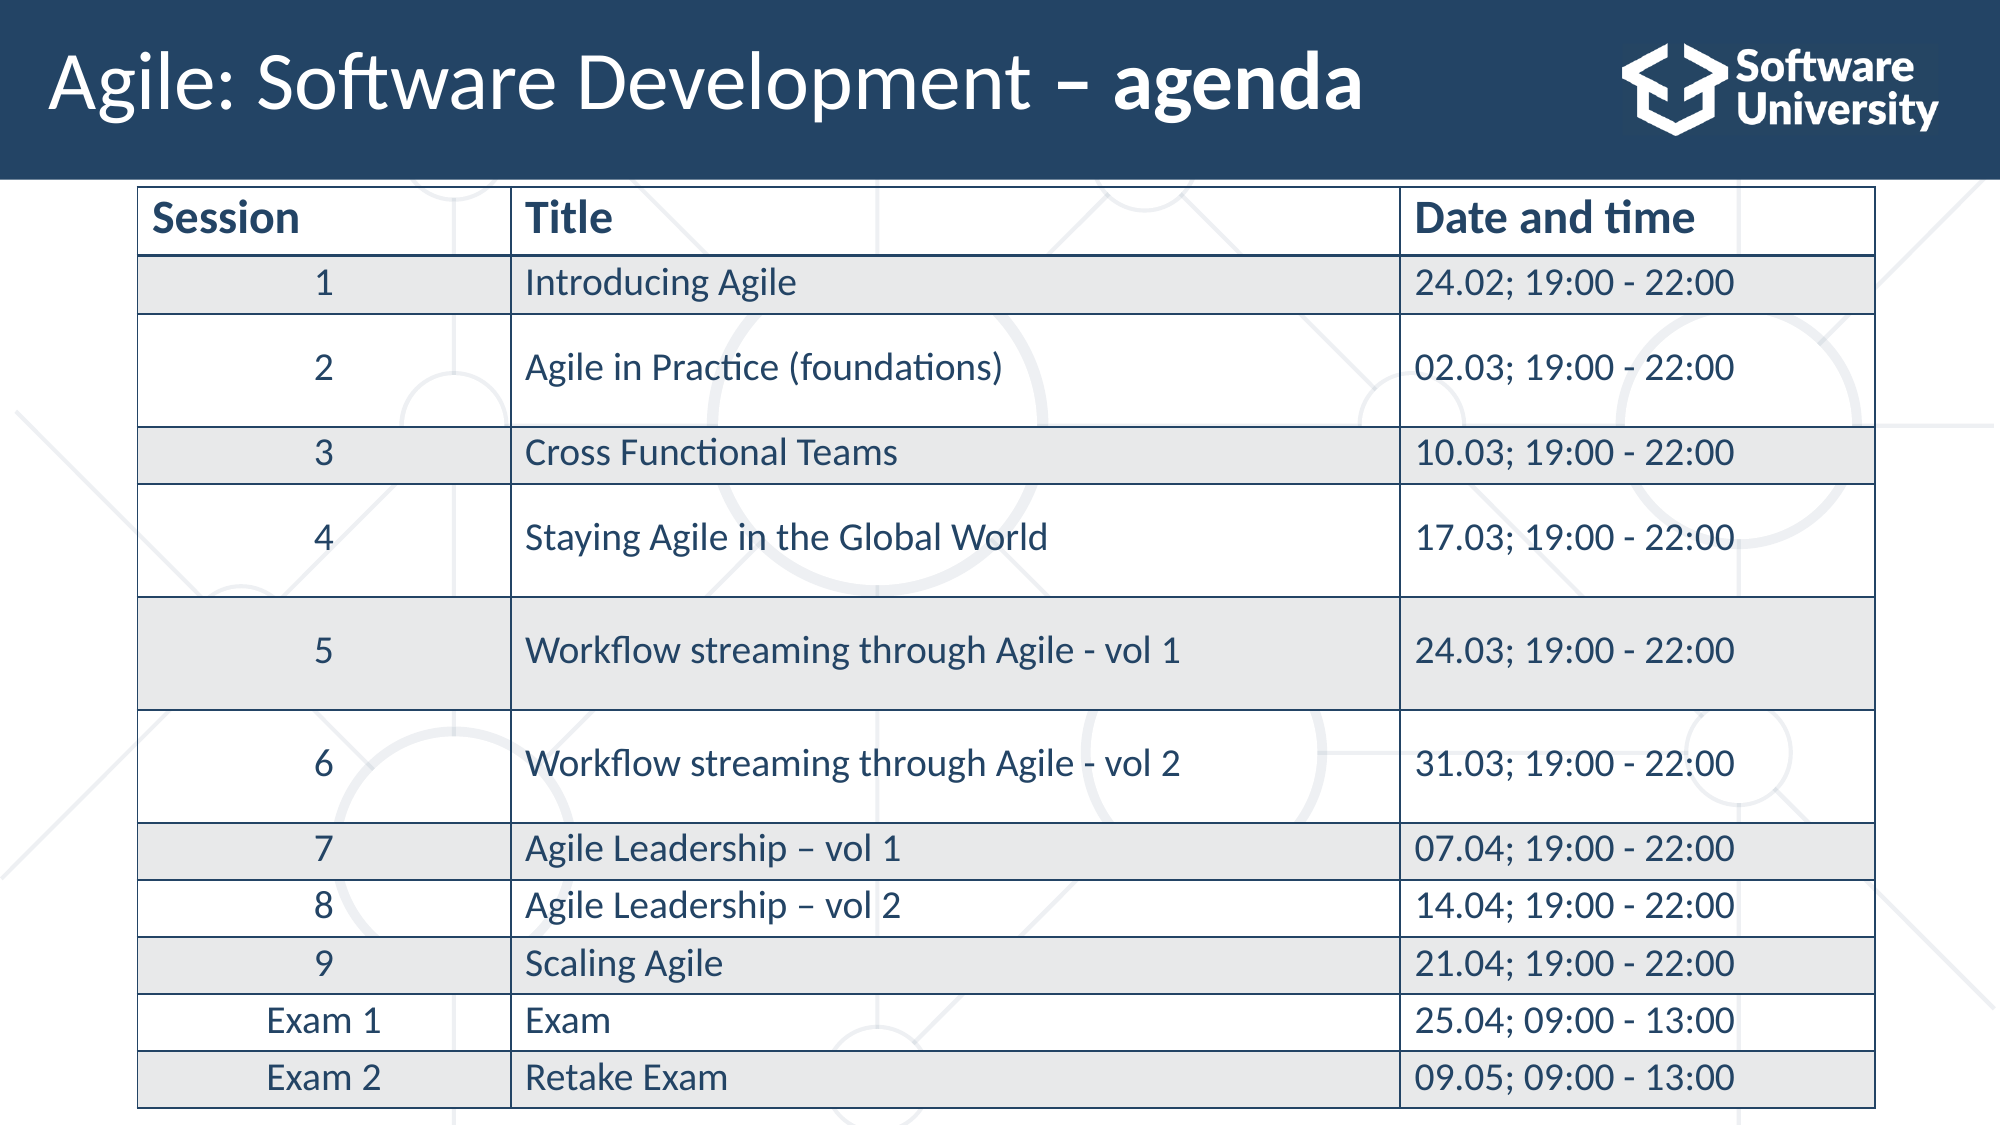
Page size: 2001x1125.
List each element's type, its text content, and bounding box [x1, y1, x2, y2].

title Agile: Software Development – agenda [31, 16, 1968, 162]
table_header Title [512, 188, 1399, 254]
table_cell 02.03; 19:00 - 22:00 [1401, 315, 1874, 426]
table_cell 21.04; 19:00 - 22:00 [1401, 938, 1874, 993]
table_cell 31.03; 19:00 - 22:00 [1401, 711, 1874, 822]
table_cell Retake Exam [512, 1052, 1399, 1107]
table_cell Agile Leadership – vol 1 [512, 824, 1399, 879]
table_cell Exam 2 [138, 1052, 510, 1107]
table_cell 4 [138, 485, 510, 596]
table_cell 9 [138, 938, 510, 993]
table_cell 07.04; 19:00 - 22:00 [1401, 824, 1874, 879]
table_cell 7 [138, 824, 510, 879]
table_cell Workflow streaming through Agile - vol 1 [512, 598, 1399, 709]
table_cell Introducing Agile [512, 257, 1399, 313]
table_cell Staying Agile in the Global World [512, 485, 1399, 596]
table_header Session [138, 188, 510, 254]
table_cell Scaling Agile [512, 938, 1399, 993]
table_cell Workflow streaming through Agile - vol 2 [512, 711, 1399, 822]
table_header Date and time [1401, 188, 1874, 254]
table_cell 10.03; 19:00 - 22:00 [1401, 428, 1874, 483]
table_cell 6 [138, 711, 510, 822]
table_cell 2 [138, 315, 510, 426]
table_cell Cross Functional Teams [512, 428, 1399, 483]
table_cell 17.03; 19:00 - 22:00 [1401, 485, 1874, 596]
table_cell Agile in Practice (foundations) [512, 315, 1399, 426]
table_cell 1 [138, 257, 510, 313]
table_cell 5 [138, 598, 510, 709]
table_cell 25.04; 09:00 - 13:00 [1401, 995, 1874, 1050]
table_cell 14.04; 19:00 - 22:00 [1401, 881, 1874, 936]
table_cell Exam [512, 995, 1399, 1050]
table_cell 24.03; 19:00 - 22:00 [1401, 598, 1874, 709]
table_cell 8 [138, 881, 510, 936]
table_cell Exam 1 [138, 995, 510, 1050]
table_cell 09.05; 09:00 - 13:00 [1401, 1052, 1874, 1107]
table_cell 24.02; 19:00 - 22:00 [1401, 257, 1874, 313]
table_cell 3 [138, 428, 510, 483]
table_cell Agile Leadership – vol 2 [512, 881, 1399, 936]
